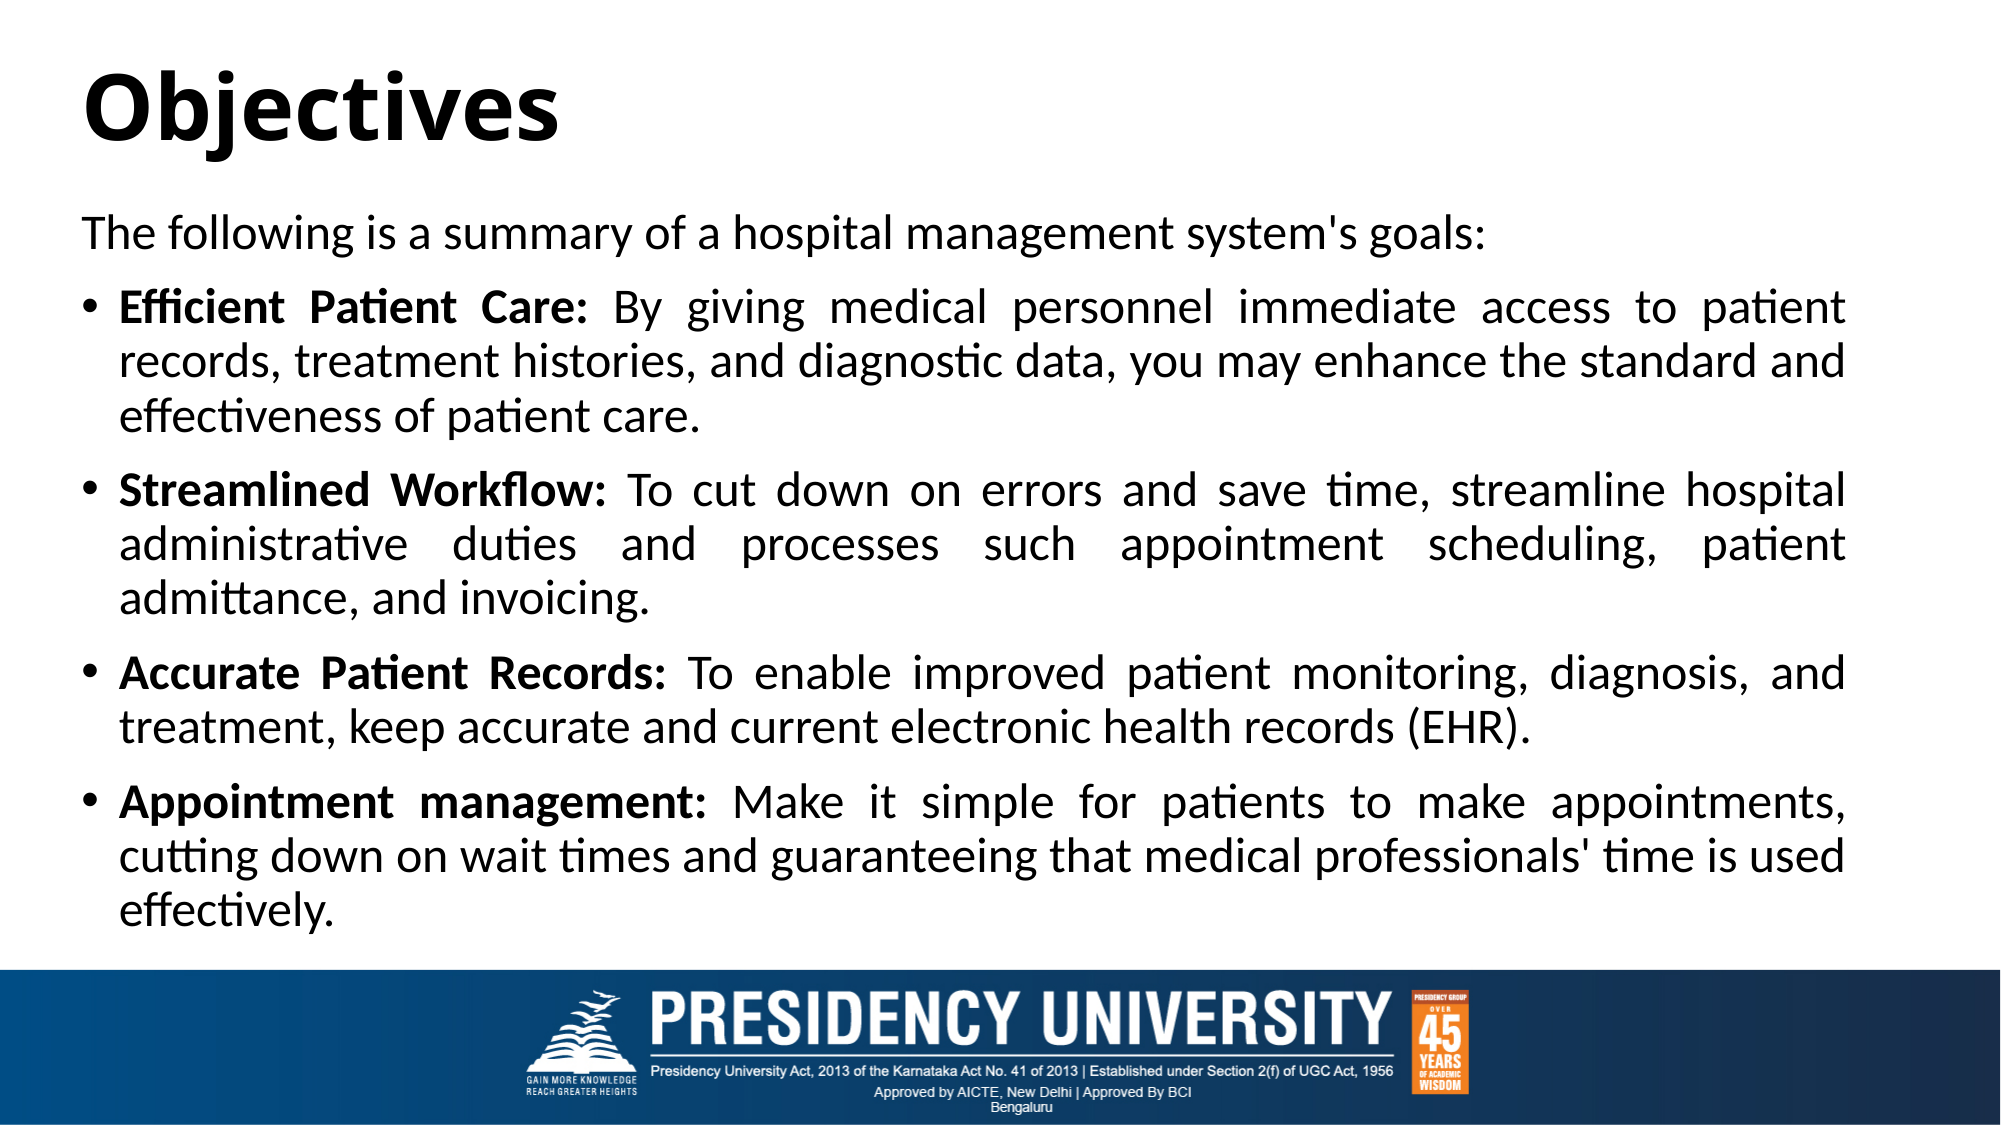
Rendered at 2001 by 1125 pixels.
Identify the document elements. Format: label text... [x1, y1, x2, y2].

picture [0, 0, 2001, 1125]
list The following is a summary of a hospital management system's goals: Efficient Patient Care: By giving medical personnel immediate access to patient records, treatment histories, and diagnostic data, you may enhance the standard and effectiveness of patient care. Streamlined Workflow: To cut down on errors and save time, streamline hospital administrative duties and processes such appointment scheduling, patient admittance, and invoicing. Accurate Patient Records: To enable improved patient monitoring, diagnosis, and treatment, keep accurate and current electronic health records (EHR). Appointment management: Make it simple for patients to make appointments, cutting down on wait times and guaranteeing that medical professionals' time is used effectively. [66, 198, 1863, 962]
title Objectives [66, 23, 1863, 198]
